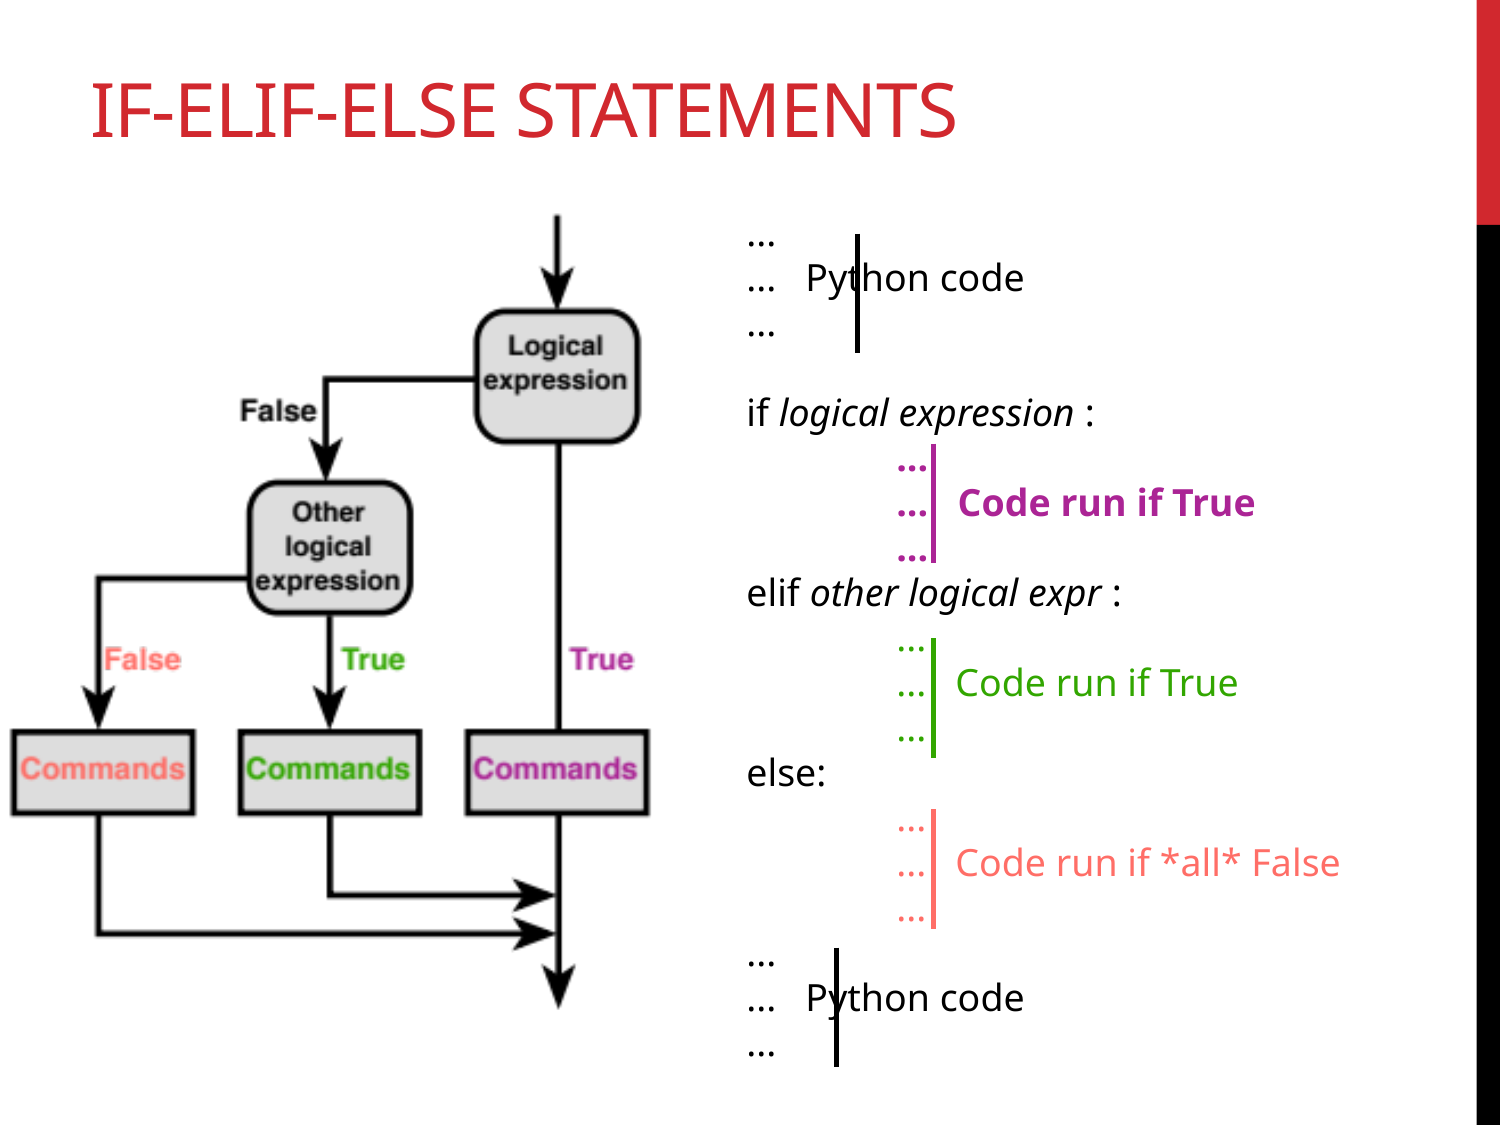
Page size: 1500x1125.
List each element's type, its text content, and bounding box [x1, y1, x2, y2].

title if-elif-else statements [75, 25, 1325, 201]
picture [0, 154, 785, 1063]
text_box ... ... Python code ... if logical expression : ... ... Code run if True ... elif other logical expr : ... ... Code run if True ... else: ... ... Code run if *all* False ... ... ... Python code ... [731, 201, 1500, 1125]
